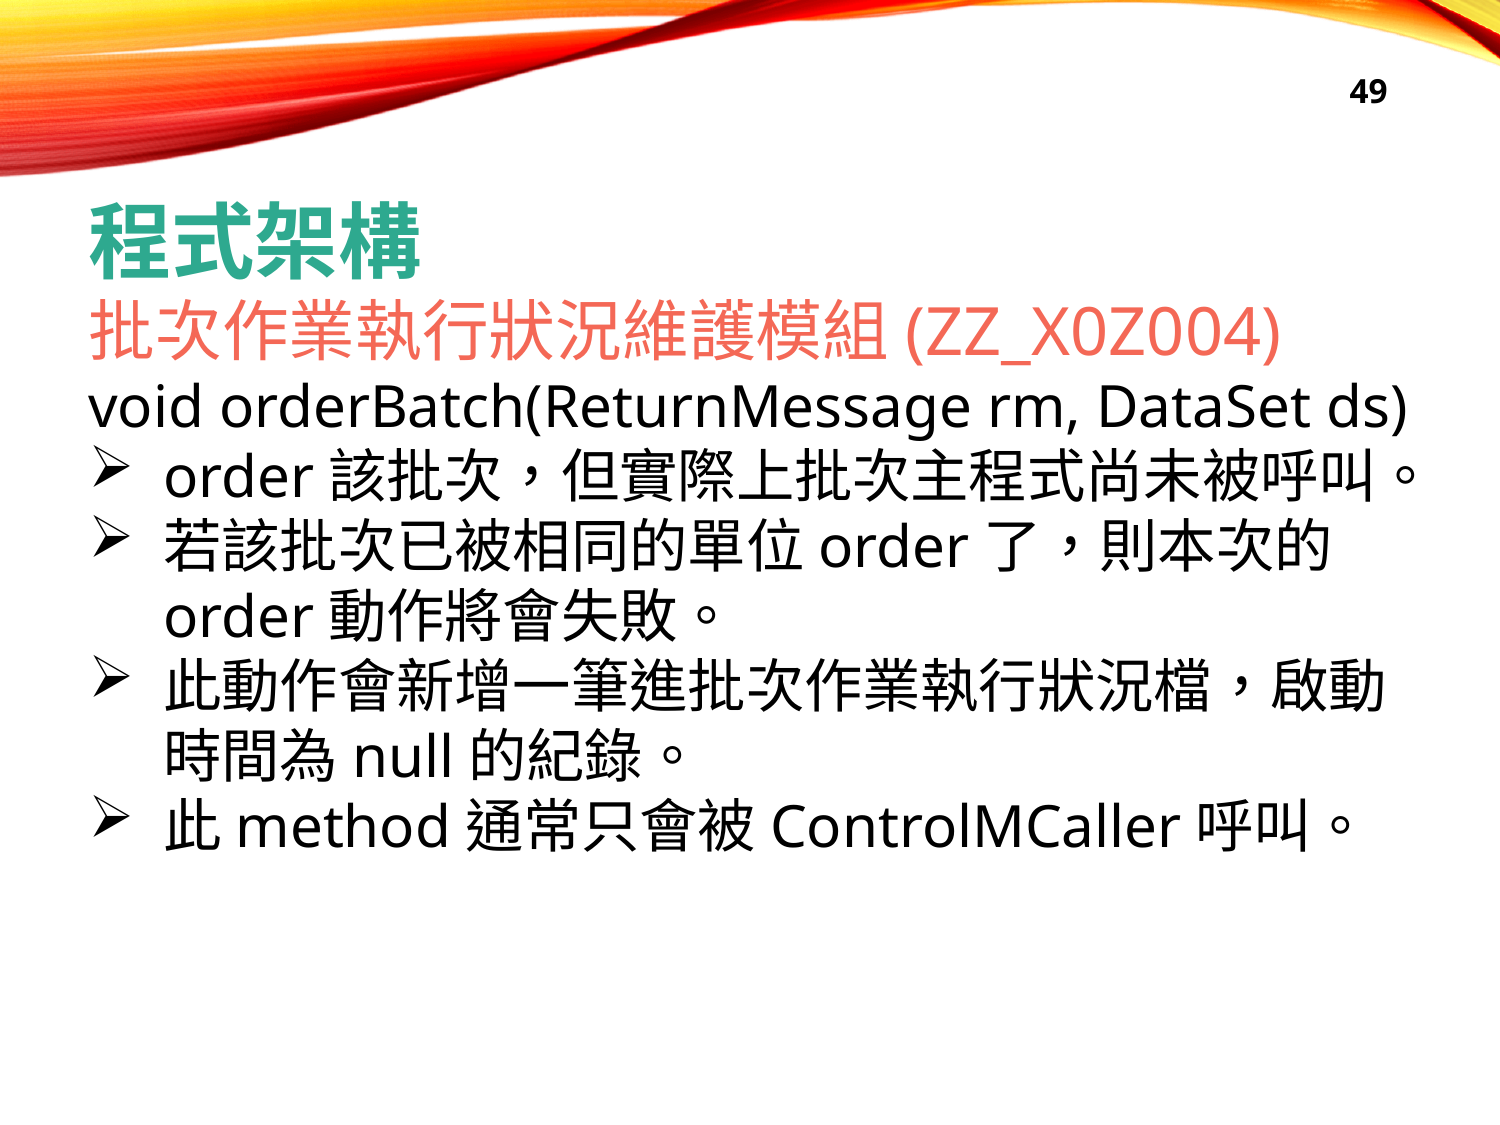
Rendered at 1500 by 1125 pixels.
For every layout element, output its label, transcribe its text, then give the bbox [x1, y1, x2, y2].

slide_number 49 [1078, 62, 1403, 123]
picture [0, 0, 1500, 178]
text_box 程式架構 批次作業執行狀況維護模組(ZZ_X0Z004) void orderBatch(ReturnMessage rm, DataSet ds) order該批次，但實際上批次主程式尚未被呼叫。 若該批次已被相同的單位order了，則本次的order動作將會失敗。 此動作會新增一筆進批次作業執行狀況檔，啟動時間為null的紀錄。 此method通常只會被ControlMCaller呼叫。 [0, 181, 1500, 866]
